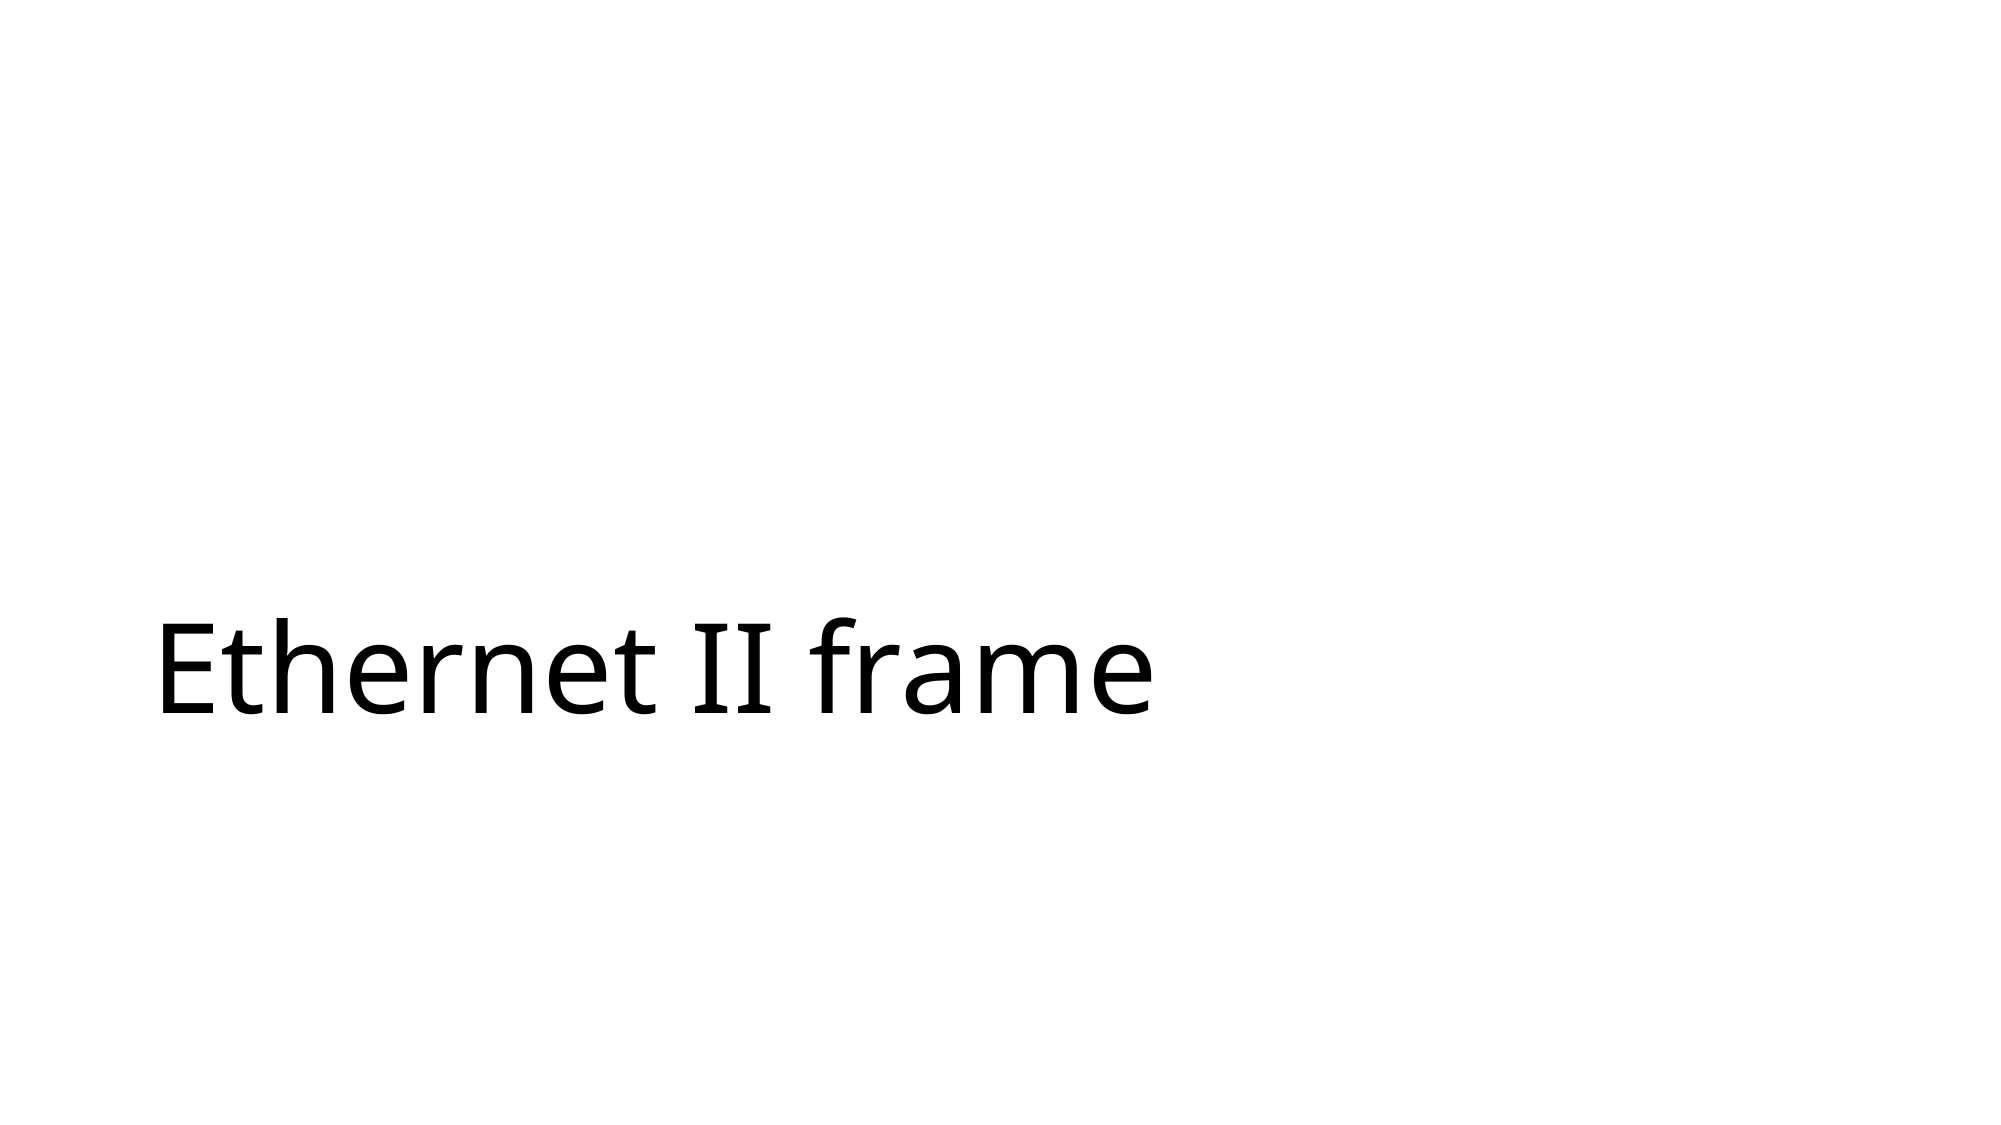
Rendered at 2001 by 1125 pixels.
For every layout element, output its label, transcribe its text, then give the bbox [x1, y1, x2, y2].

title Ethernet II frame [136, 280, 1862, 749]
